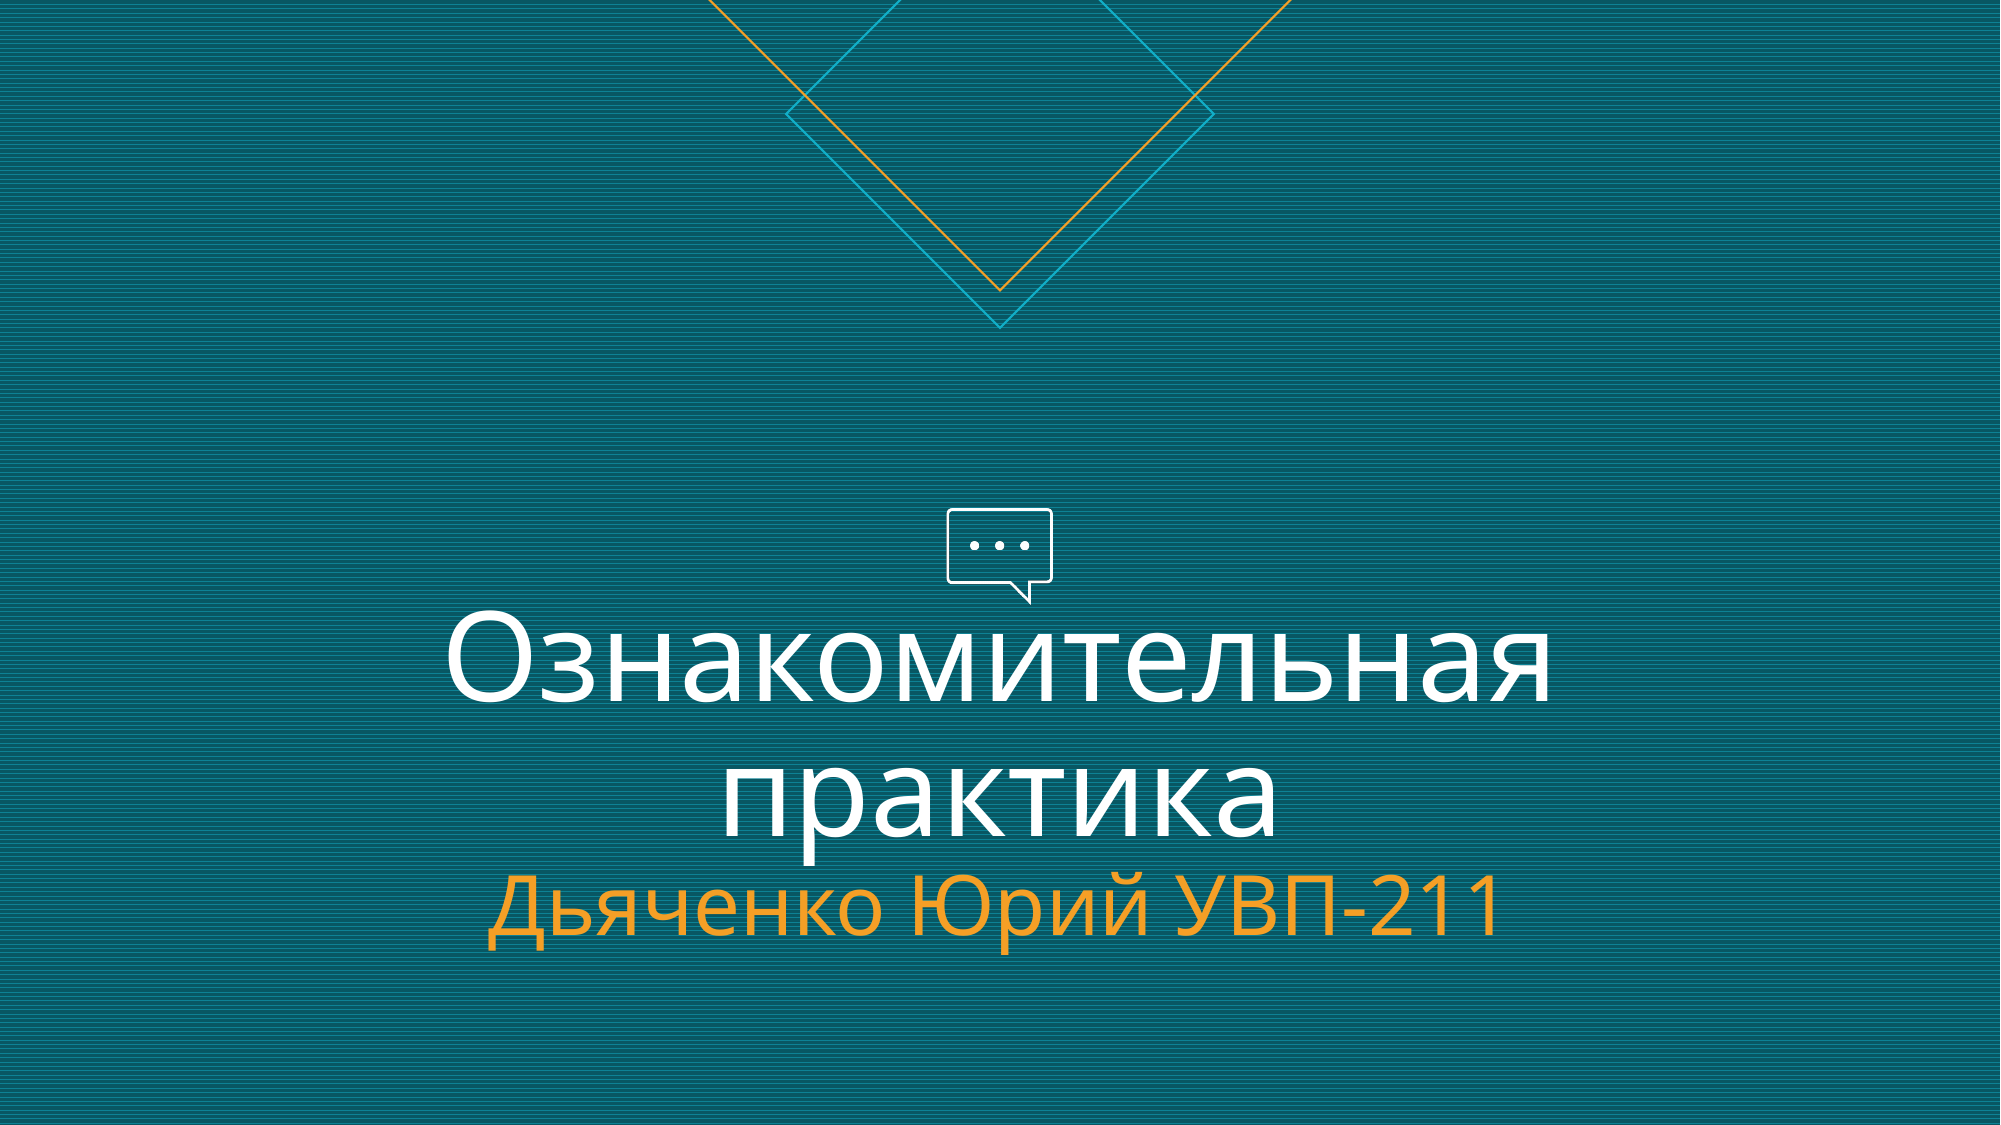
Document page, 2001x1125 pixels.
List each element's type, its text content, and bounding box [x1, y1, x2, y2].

picture [924, 481, 1075, 632]
title Ознакомительная практика Дьяченко Юрий УВП-211 [249, 593, 1750, 954]
text_box [784, 95, 1216, 330]
text_box [708, 0, 1292, 292]
